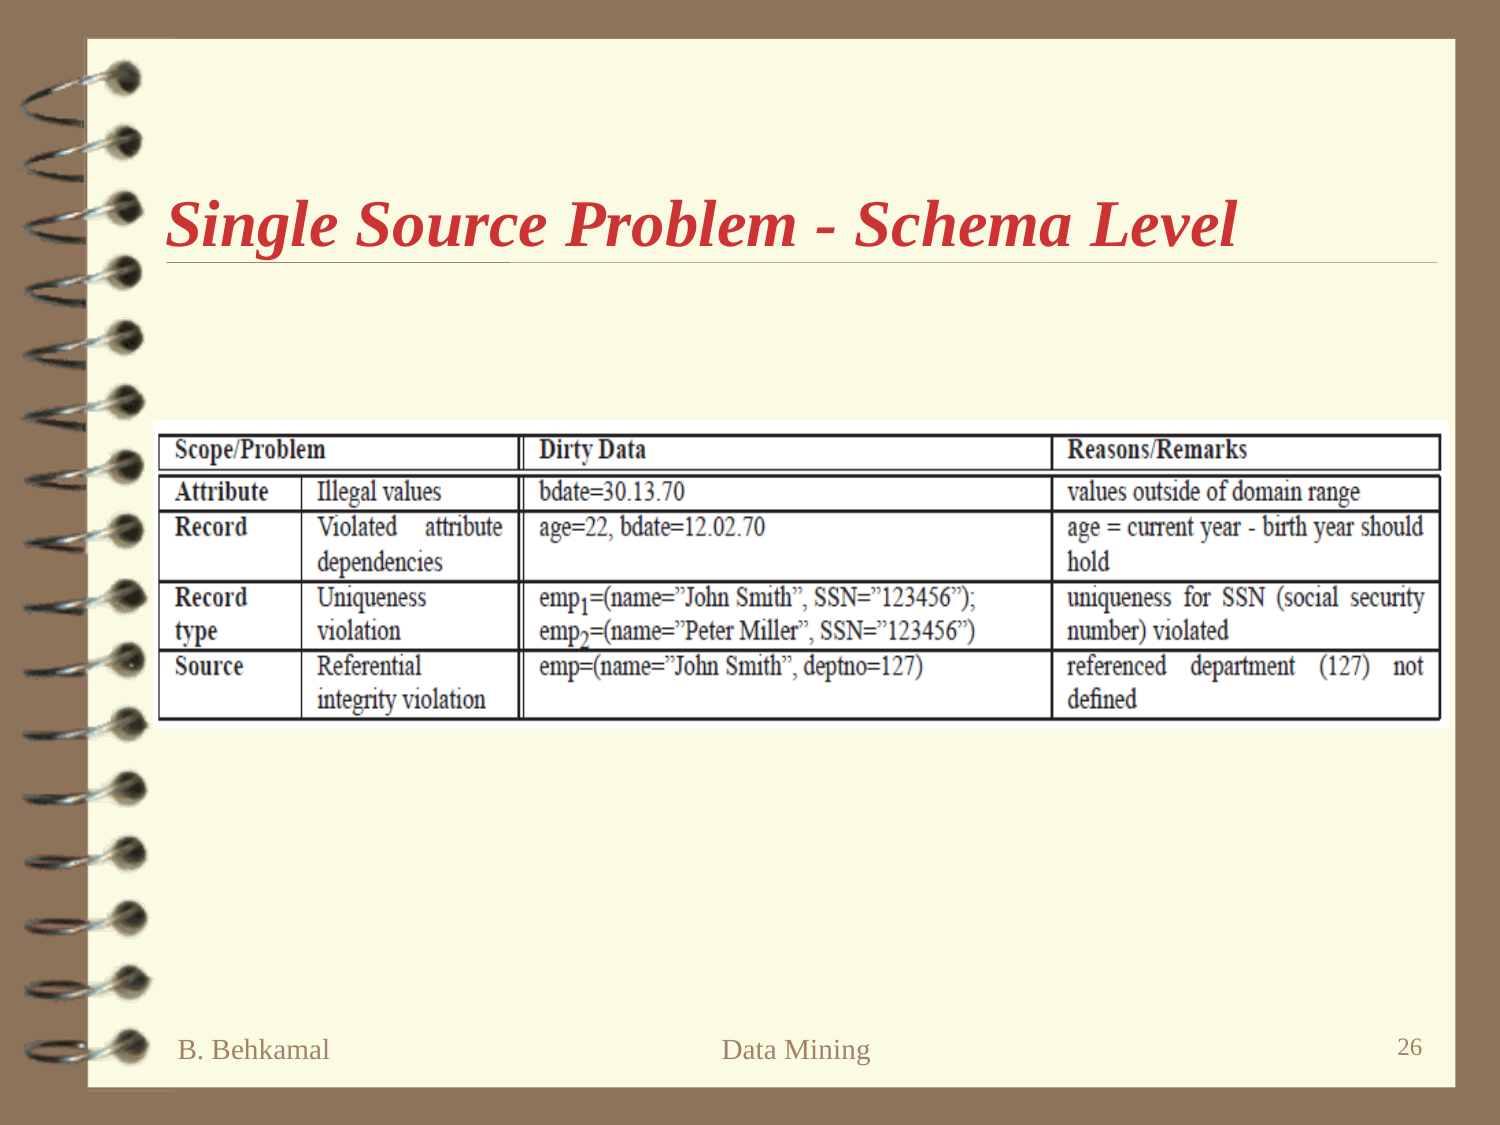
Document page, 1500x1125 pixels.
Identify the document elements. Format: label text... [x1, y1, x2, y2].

list Single Source Problem - Schema Level [149, 172, 1426, 263]
slide_number B. Behkamal [162, 1022, 476, 1076]
slide_number 26 [1124, 1022, 1438, 1076]
footer Data Mining [562, 1022, 1038, 1076]
picture [0, 0, 1450, 1125]
